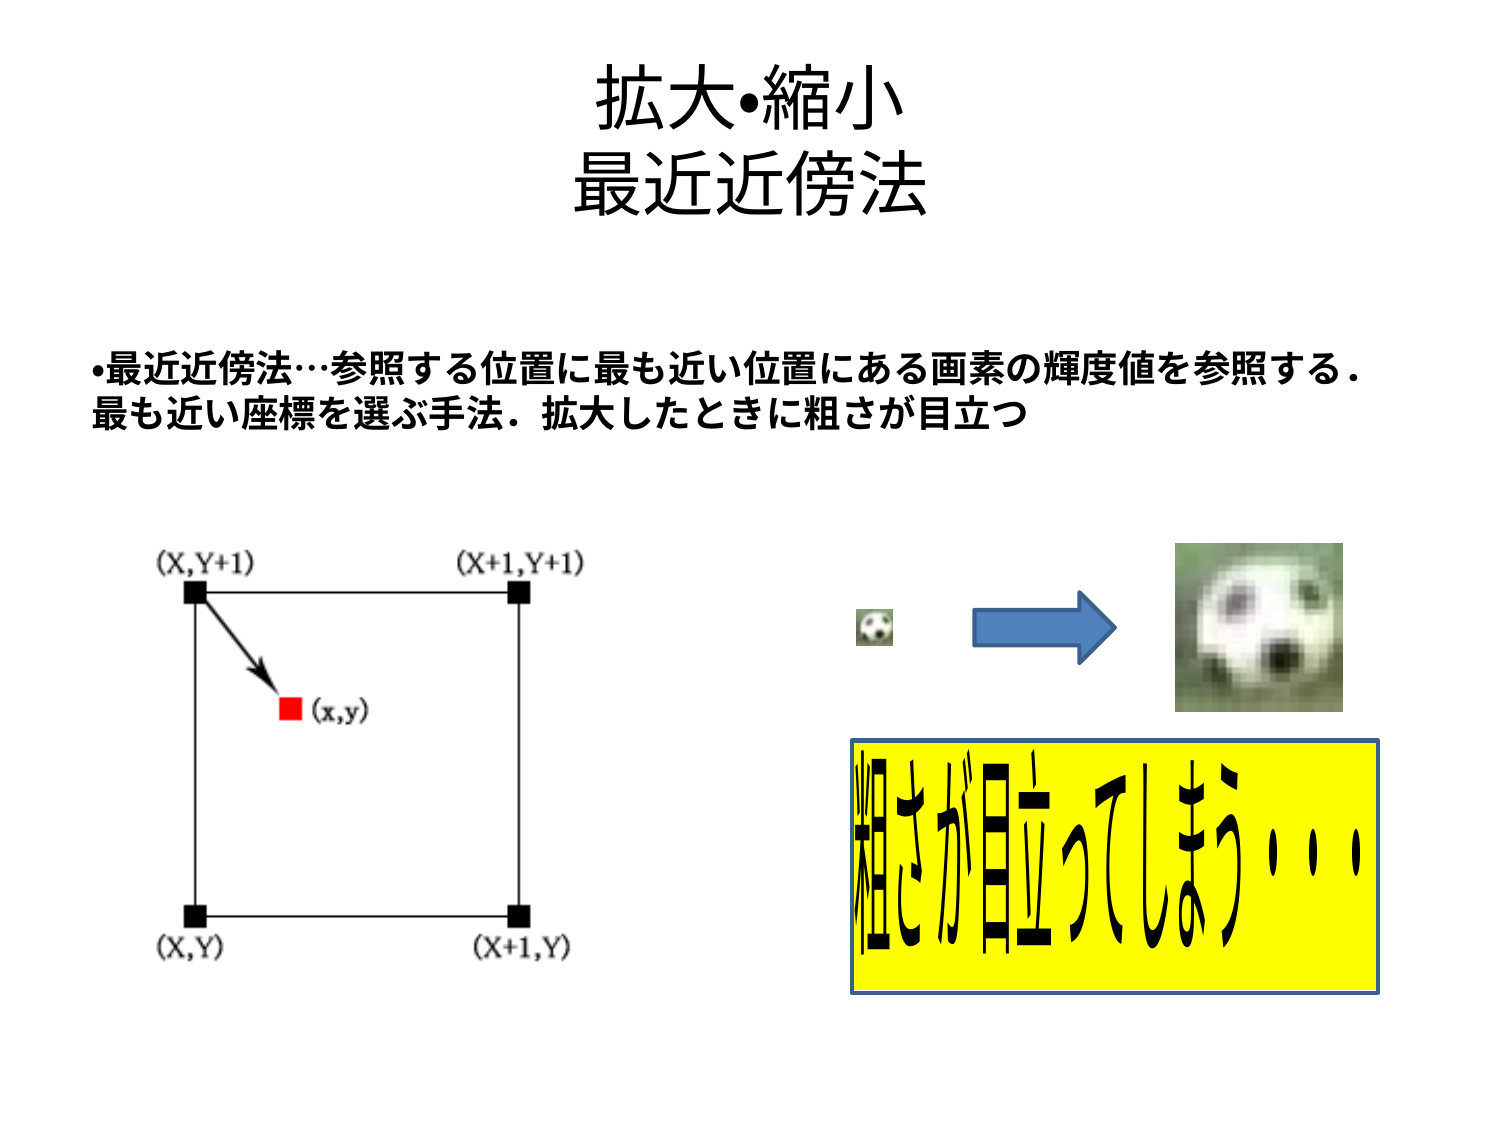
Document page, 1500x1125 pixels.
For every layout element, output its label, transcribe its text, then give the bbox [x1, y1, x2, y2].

picture [1174, 543, 1344, 712]
picture [856, 609, 893, 646]
text_box ・最近近傍法…参照する位置に最も近い位置にある画素の輝度値を参照する．最も近い座標を選ぶ手法．拡大したときに粗さが目立つ [76, 338, 1424, 443]
text_box [972, 590, 1117, 666]
picture [147, 538, 592, 973]
title 拡大・縮小 最近近傍法 [75, 45, 1425, 233]
list [75, 262, 1425, 1005]
